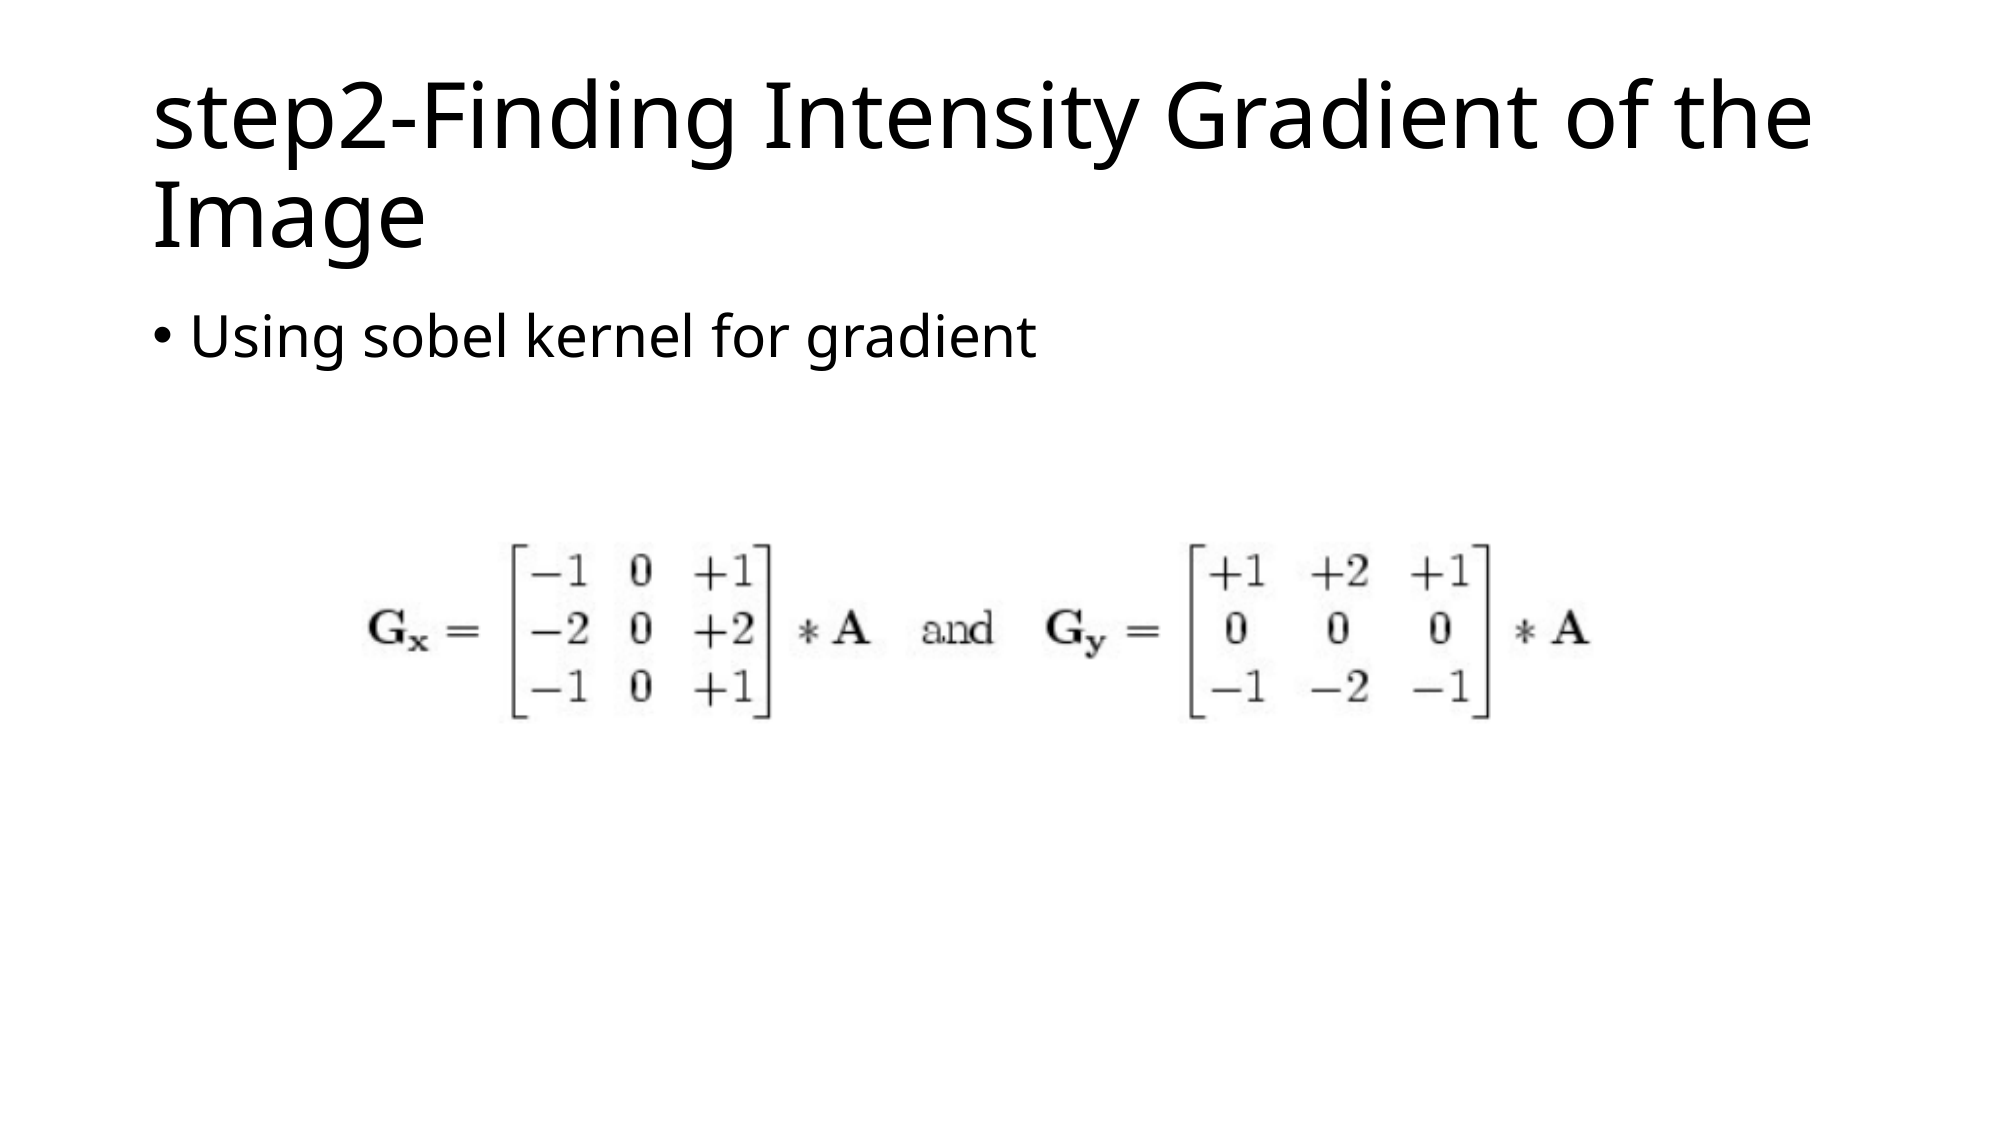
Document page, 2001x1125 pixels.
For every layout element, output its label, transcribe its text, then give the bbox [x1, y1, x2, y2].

list Using sobel kernel for gradient [137, 299, 1863, 1014]
picture [341, 529, 1659, 784]
title step2-Finding Intensity Gradient of the Image [137, 59, 1863, 278]
